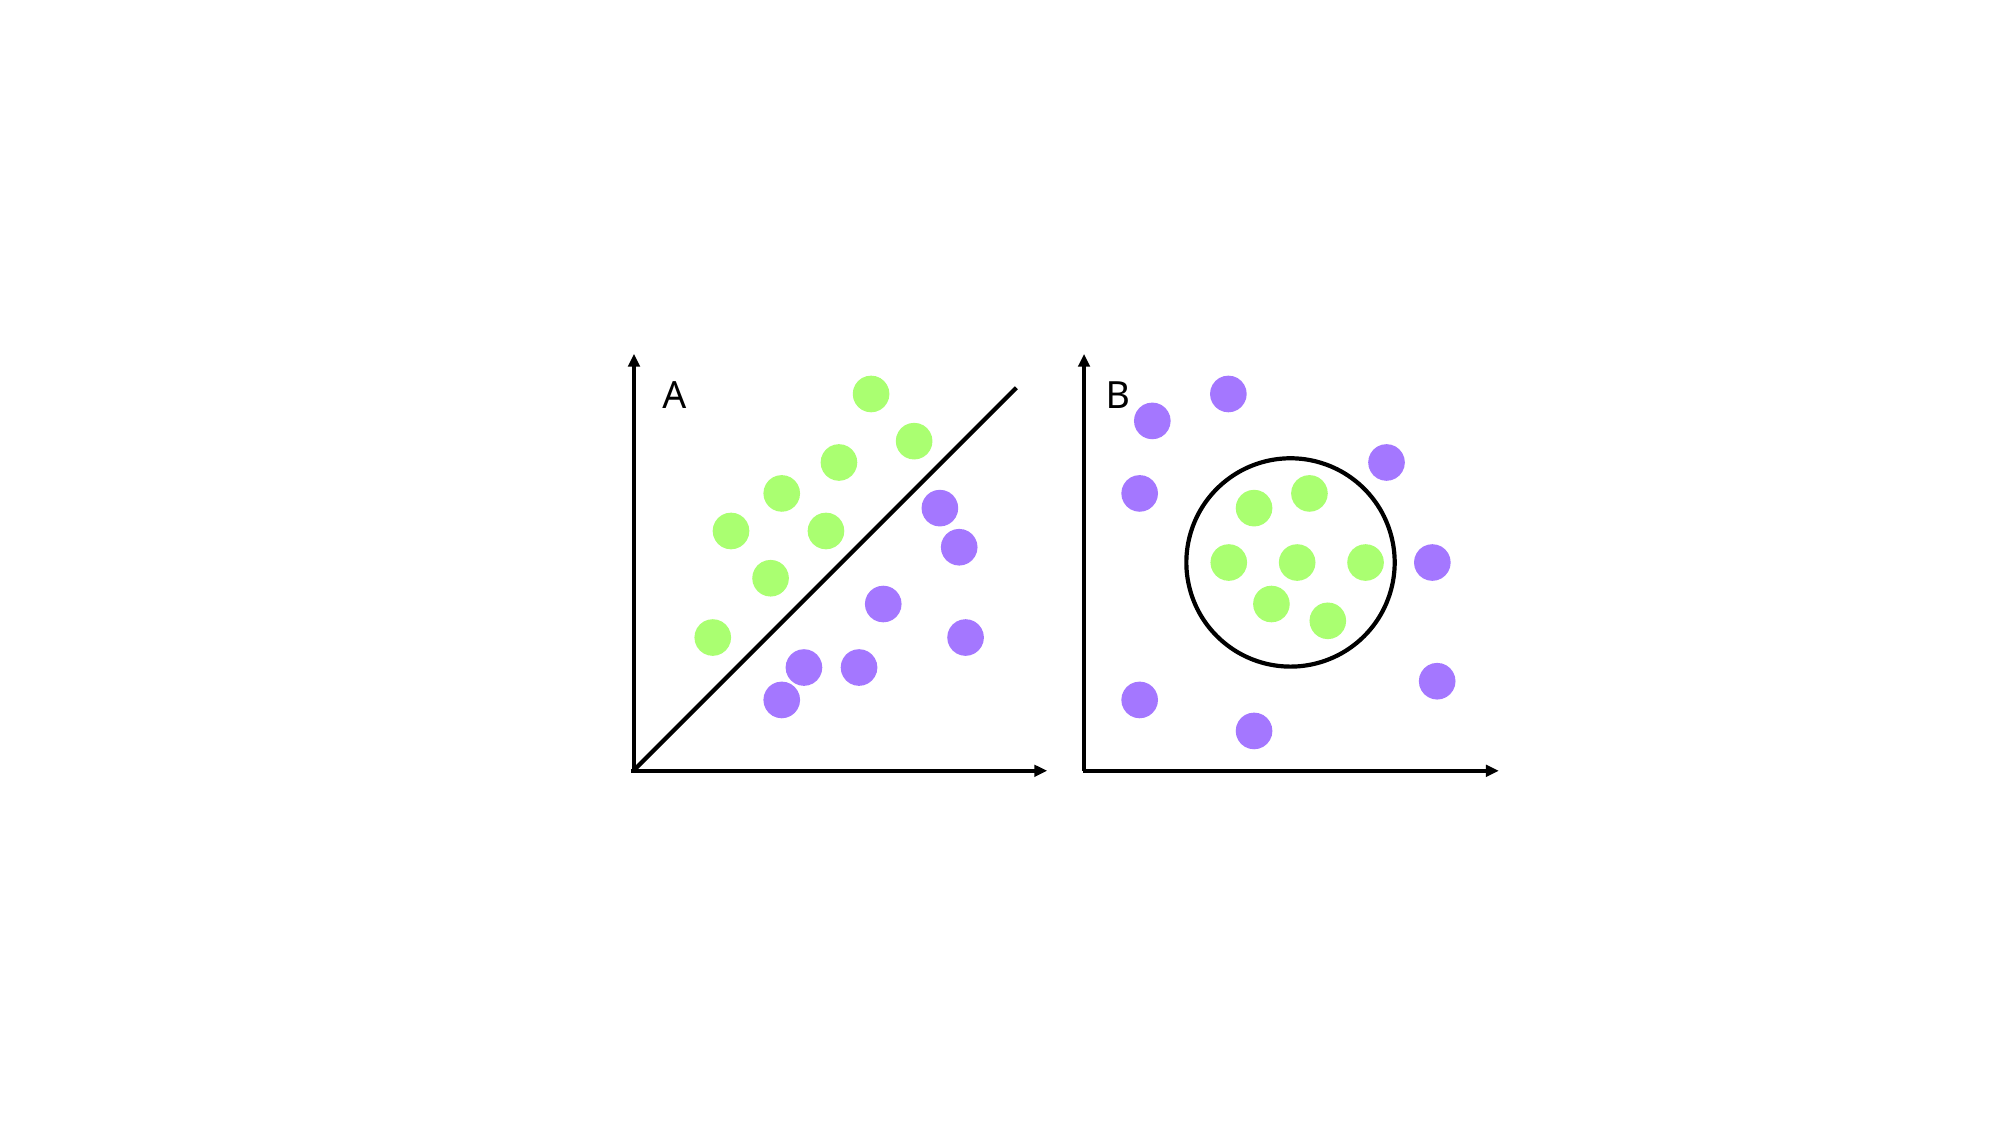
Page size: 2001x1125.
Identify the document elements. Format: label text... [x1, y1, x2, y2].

text_box [1082, 764, 1499, 777]
text_box [1347, 544, 1384, 581]
text_box [1278, 544, 1316, 581]
text_box [852, 375, 890, 413]
text_box [1309, 602, 1347, 640]
text_box [1235, 712, 1273, 750]
text_box [752, 559, 789, 597]
text_box [1210, 544, 1248, 581]
text_box [921, 489, 959, 527]
text_box [1253, 585, 1290, 623]
text_box [694, 619, 732, 656]
text_box [1418, 662, 1456, 700]
text_box [940, 528, 978, 566]
text_box [712, 512, 750, 550]
text_box [864, 585, 902, 623]
text_box A [654, 363, 695, 424]
text_box [627, 354, 641, 771]
text_box [1368, 444, 1405, 481]
text_box [785, 649, 823, 686]
text_box [895, 422, 933, 460]
text_box [1121, 681, 1159, 719]
text_box [1235, 489, 1273, 527]
text_box [1291, 475, 1328, 512]
text_box [1134, 402, 1171, 440]
text_box B [1098, 363, 1138, 424]
text_box [1186, 458, 1395, 667]
text_box [763, 681, 801, 719]
text_box [840, 649, 878, 686]
text_box [1077, 354, 1091, 771]
text_box [1414, 544, 1451, 581]
text_box [1121, 475, 1159, 512]
text_box [630, 764, 1047, 777]
text_box [947, 619, 984, 656]
text_box [1210, 375, 1247, 413]
text_box [763, 475, 801, 512]
text_box [820, 444, 858, 481]
text_box [807, 512, 845, 550]
